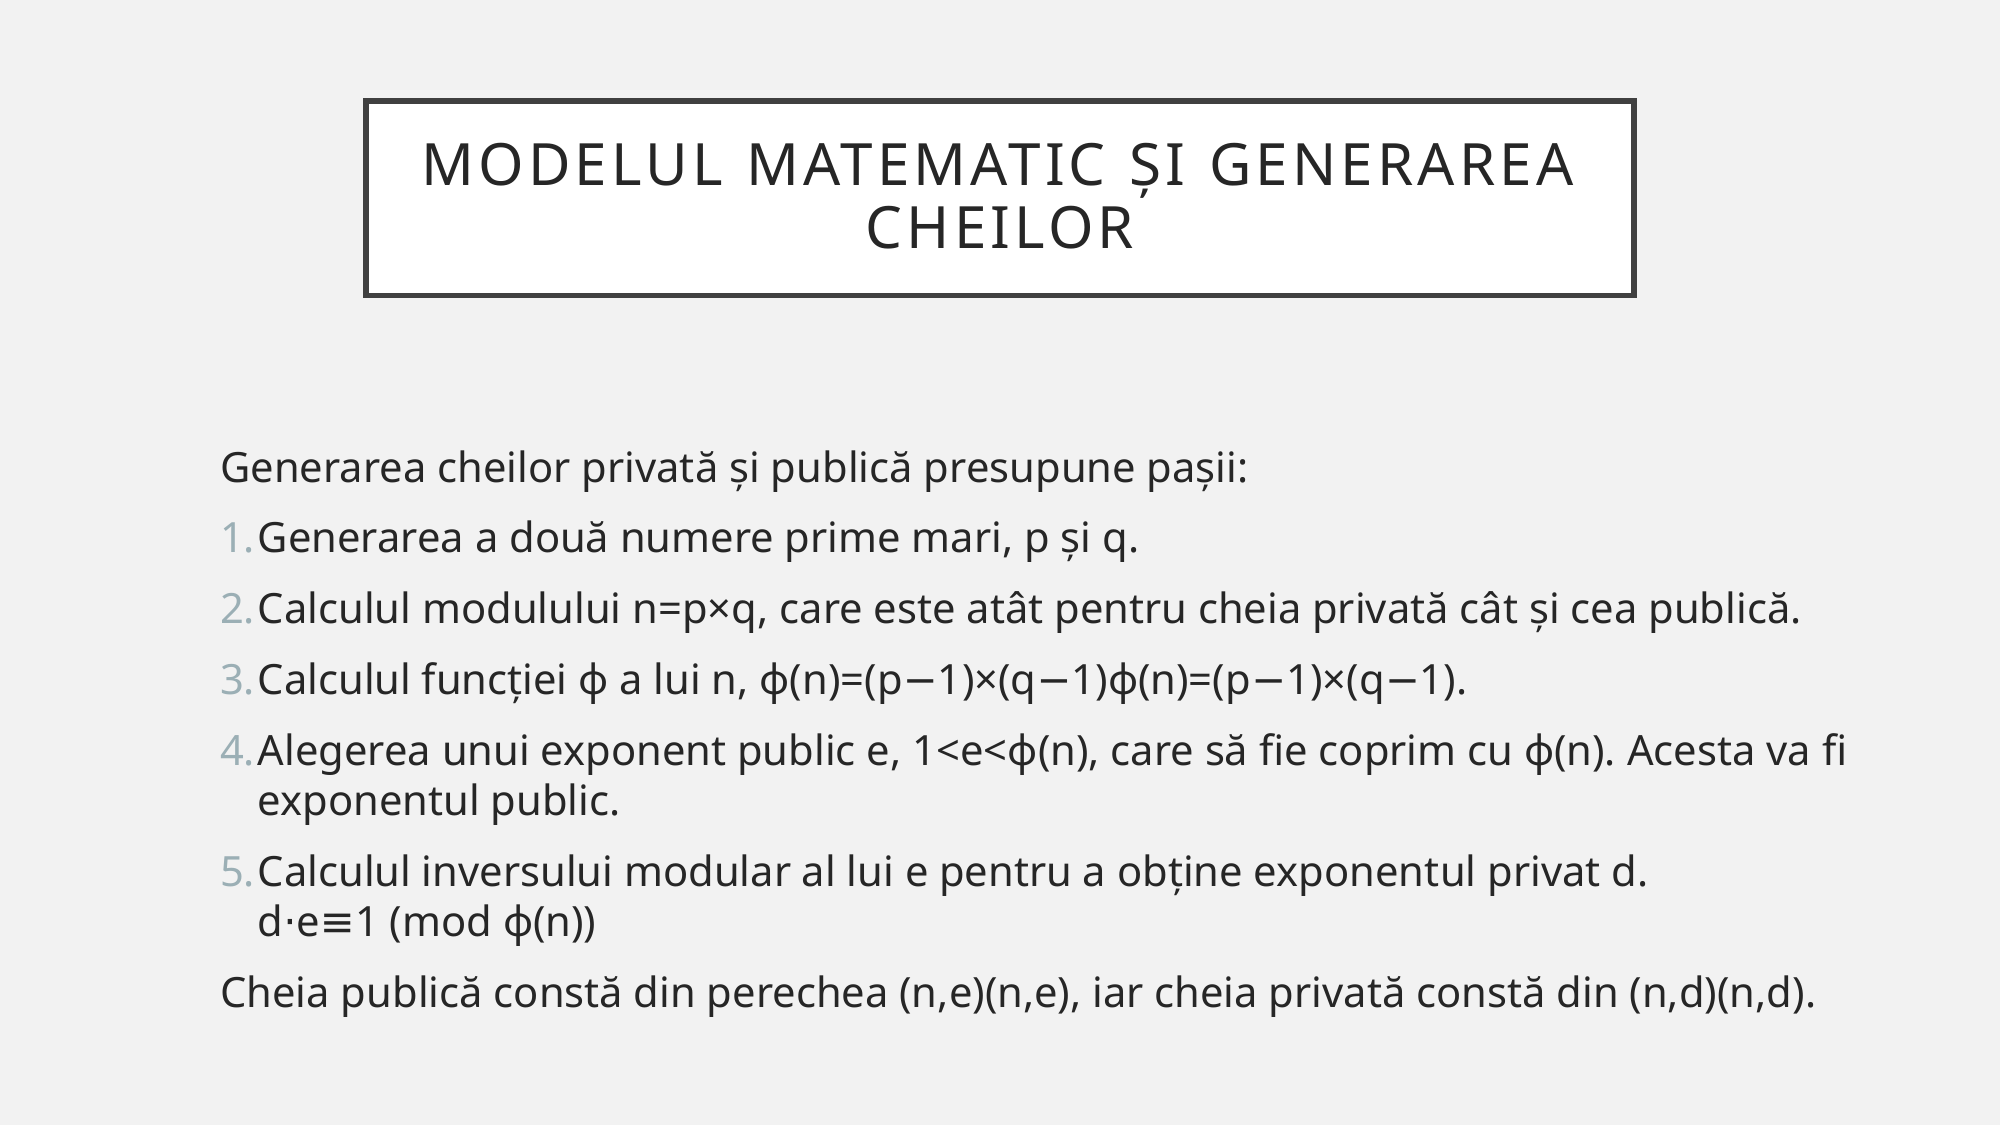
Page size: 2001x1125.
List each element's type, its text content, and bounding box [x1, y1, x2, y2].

title Modelul matematic Și generarea cheilor [363, 98, 1637, 298]
list Generarea cheilor privată și publică presupune pașii: Generarea a două numere prime mari, p și q. Calculul modulului n=p×q, care este atât pentru cheia privată cât și cea publică. Calculul funcției ϕ a lui n, ϕ(n)=(p−1)×(q−1)ϕ(n)=(p−1)×(q−1). Alegerea unui exponent public e, 1<e<ϕ(n), care să fie coprim cu ϕ(n). Acesta va fi exponentul public. Calculul inversului modular al lui e pentru a obține exponentul privat d. d⋅e≡1 (mod ϕ(n)) Cheia publică constă din perechea (n,e)(n,e), iar cheia privată constă din (n,d)(n,d). [205, 432, 1904, 1081]
